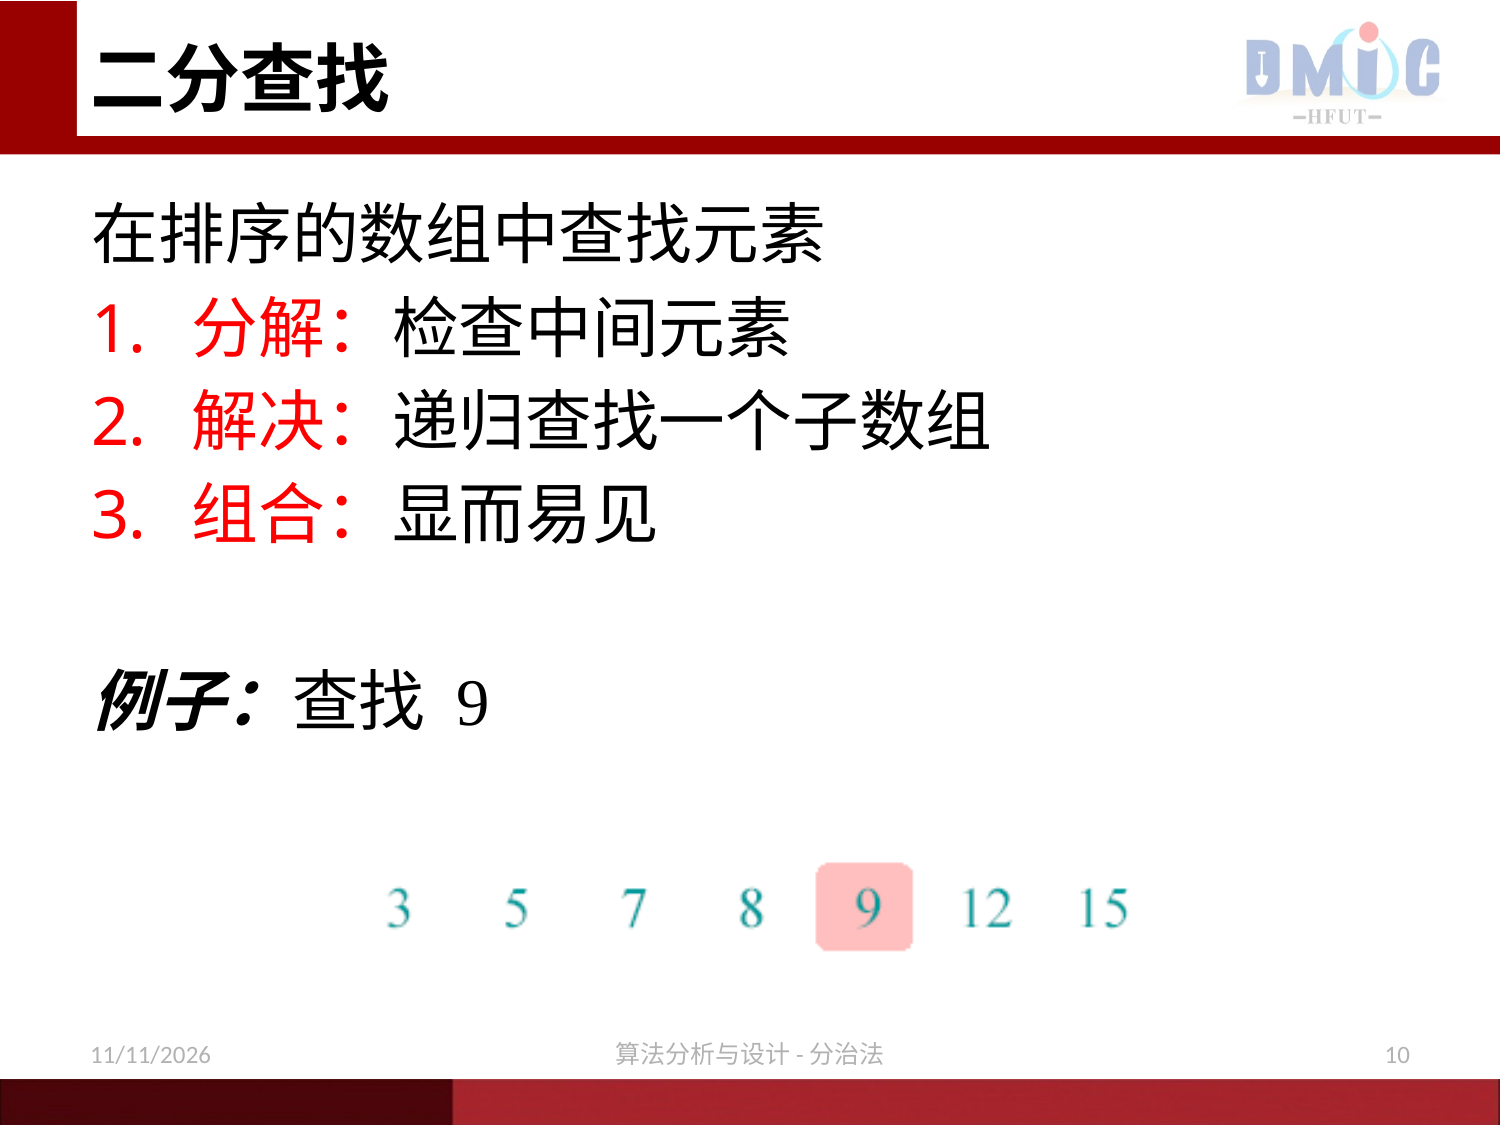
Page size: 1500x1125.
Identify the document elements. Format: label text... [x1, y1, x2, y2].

picture [0, 1079, 1500, 1125]
footer 算法分析与设计-分治法 [466, 1023, 1034, 1084]
list 在排序的数组中查找元素 分解：检查中间元素 解决：递归查找一个子数组 组合：显而易见 例子：查找 9 [76, 184, 1428, 988]
title 二分查找 [74, 20, 1426, 130]
slide_number 10 [1074, 1023, 1425, 1084]
picture [362, 849, 1137, 986]
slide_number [75, 1023, 425, 1084]
